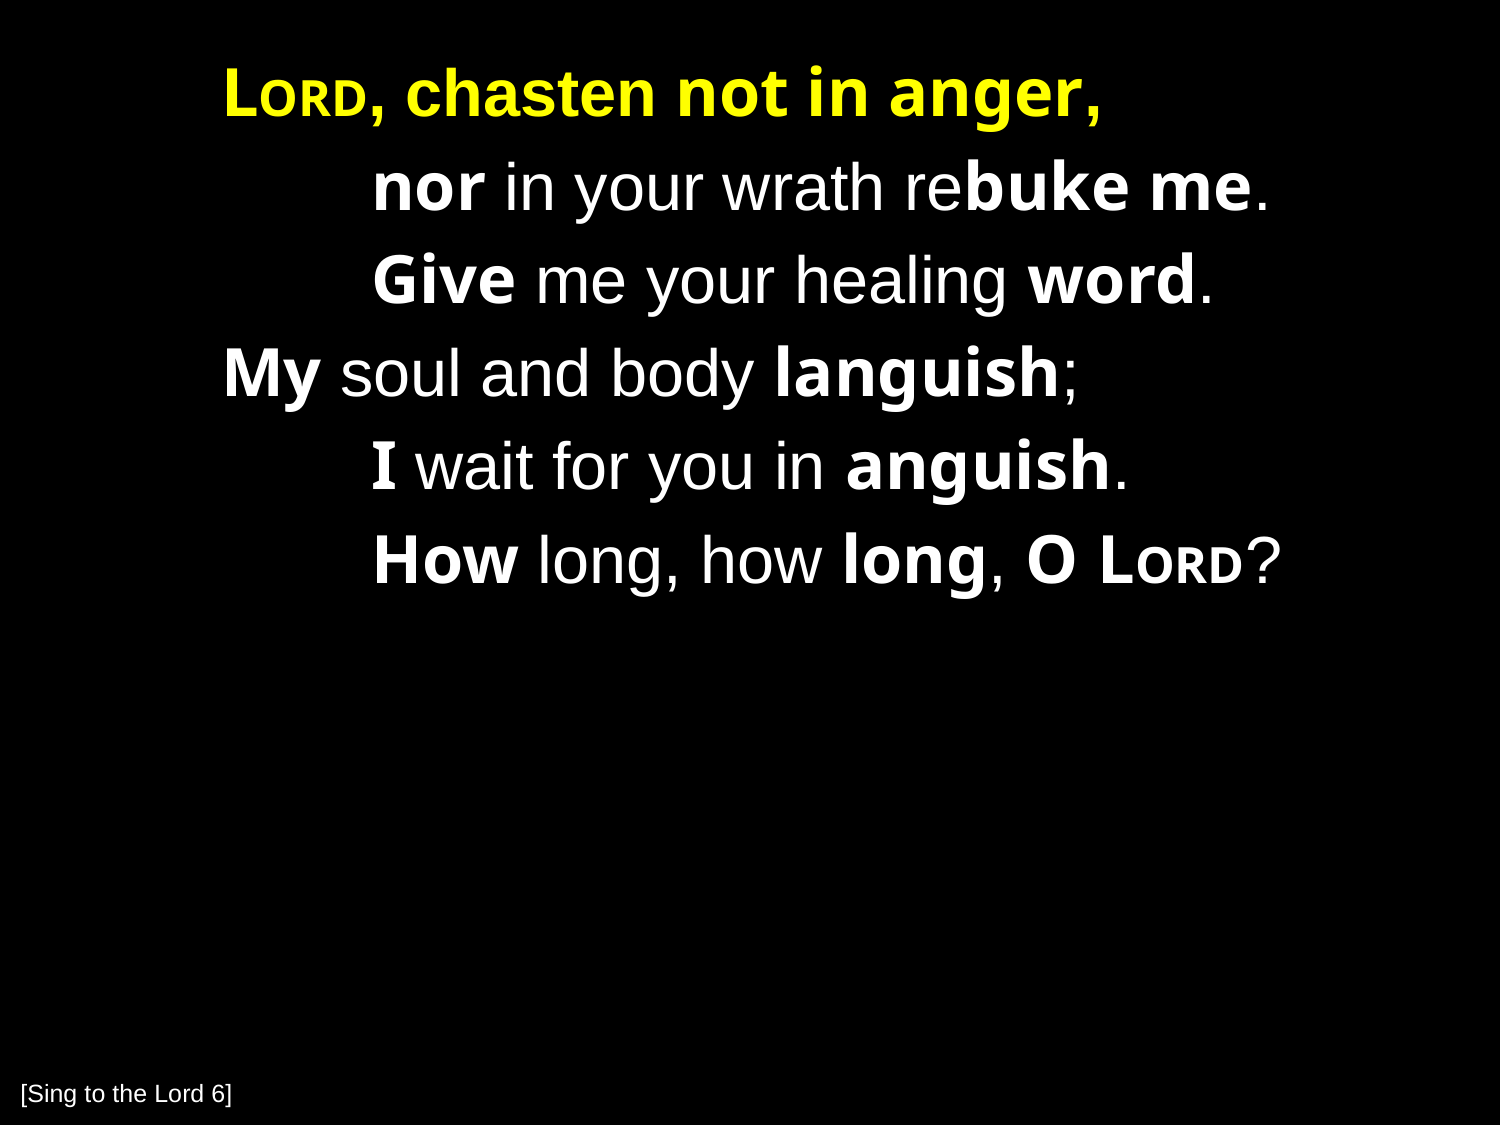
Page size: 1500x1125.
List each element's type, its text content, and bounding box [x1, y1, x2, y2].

list LORD, chasten not in anger, nor in your wrath rebuke me. Give me your healing word. My soul and body languish; I wait for you in anguish. How long, how long, O LORD? [0, 42, 1500, 1047]
text_box [Sing to the Lord 6] [5, 1070, 526, 1115]
